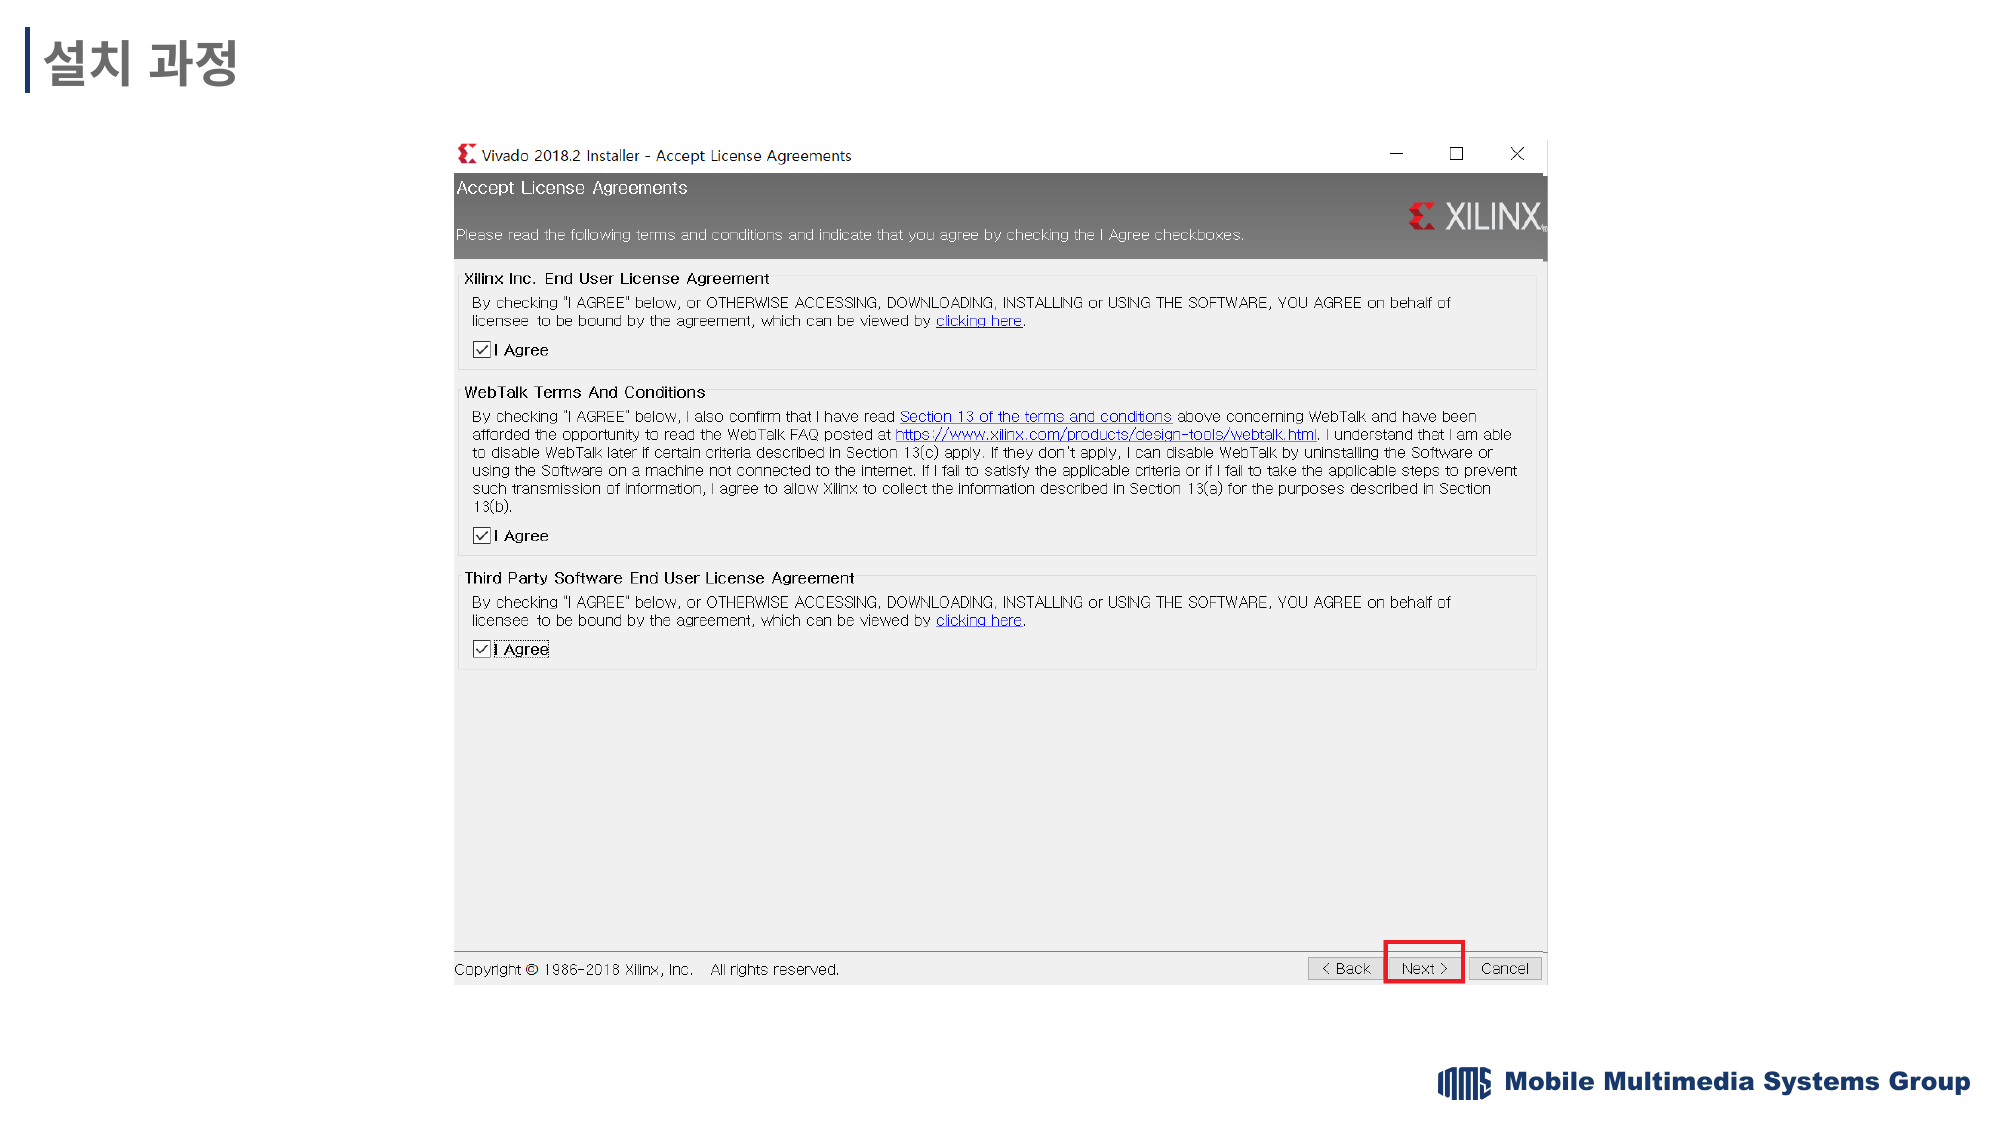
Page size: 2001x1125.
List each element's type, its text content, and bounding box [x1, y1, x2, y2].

title 설치 과정 [27, 27, 1973, 105]
picture [1438, 1067, 1970, 1100]
picture [454, 140, 1548, 985]
